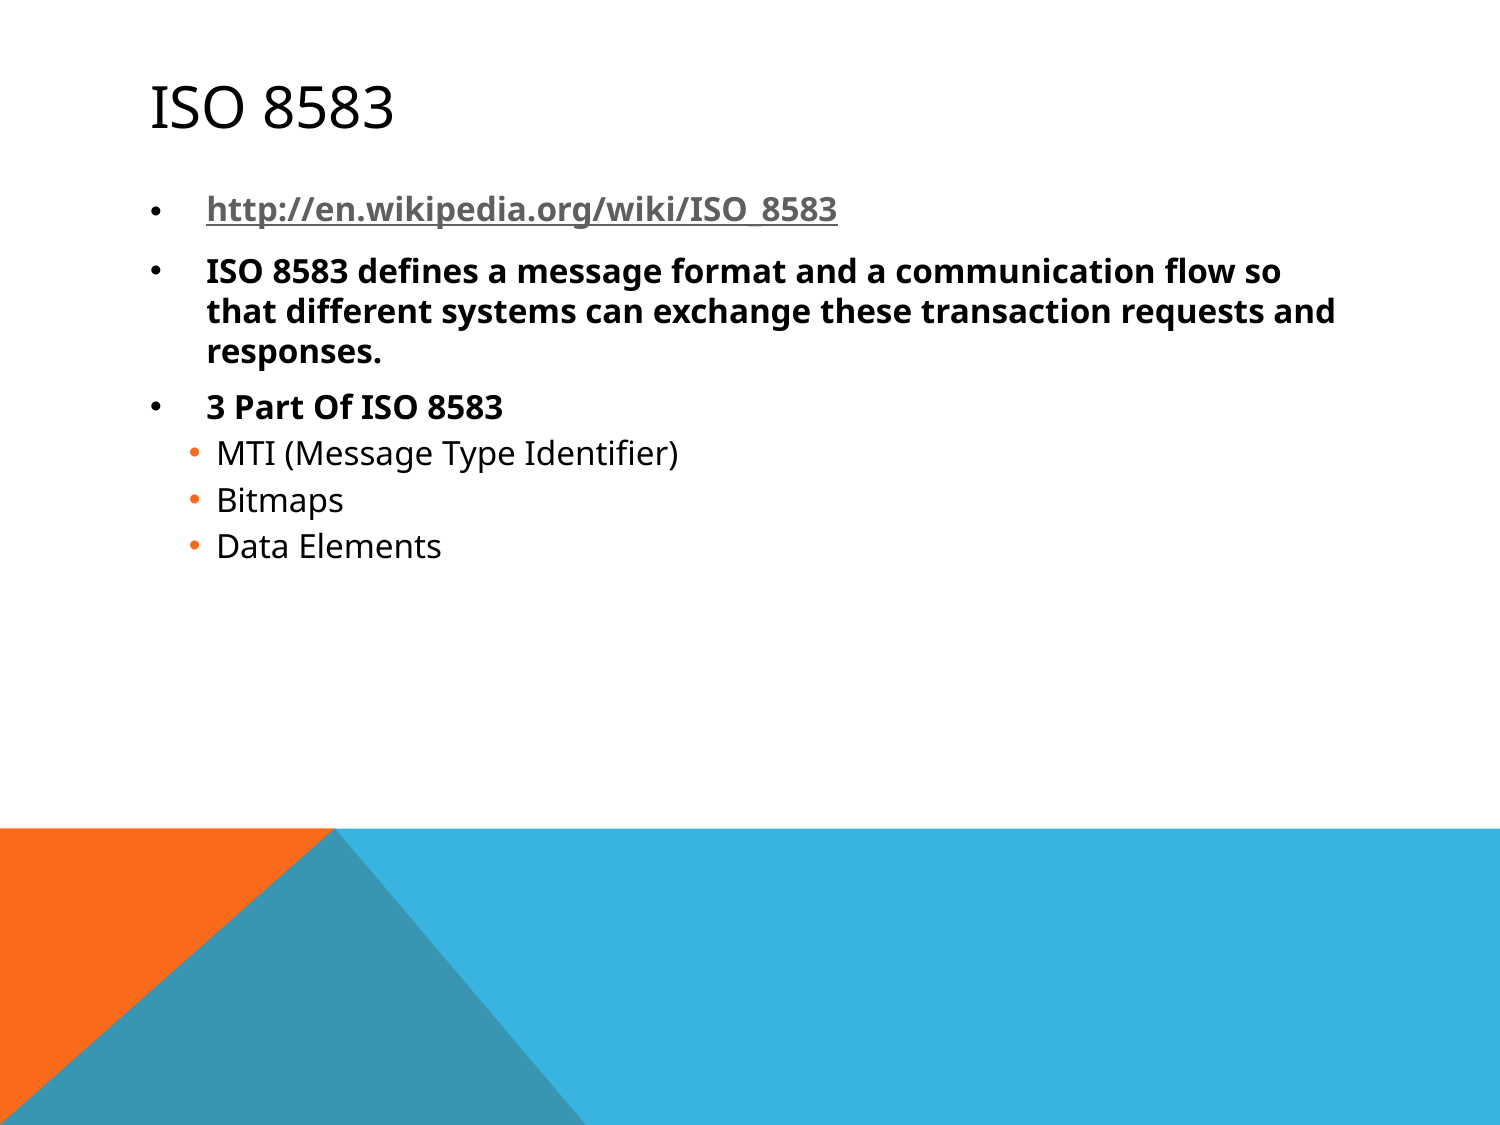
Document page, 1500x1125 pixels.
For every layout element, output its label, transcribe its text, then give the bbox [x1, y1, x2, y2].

list http://en.wikipedia.org/wiki/ISO_8583 ISO 8583 defines a message format and a communication flow so that different systems can exchange these transaction requests and responses. 3 Part Of ISO 8583 MTI (Message Type Identifier) Bitmaps Data Elements [135, 180, 1369, 768]
title ISO 8583 [135, 60, 1369, 150]
